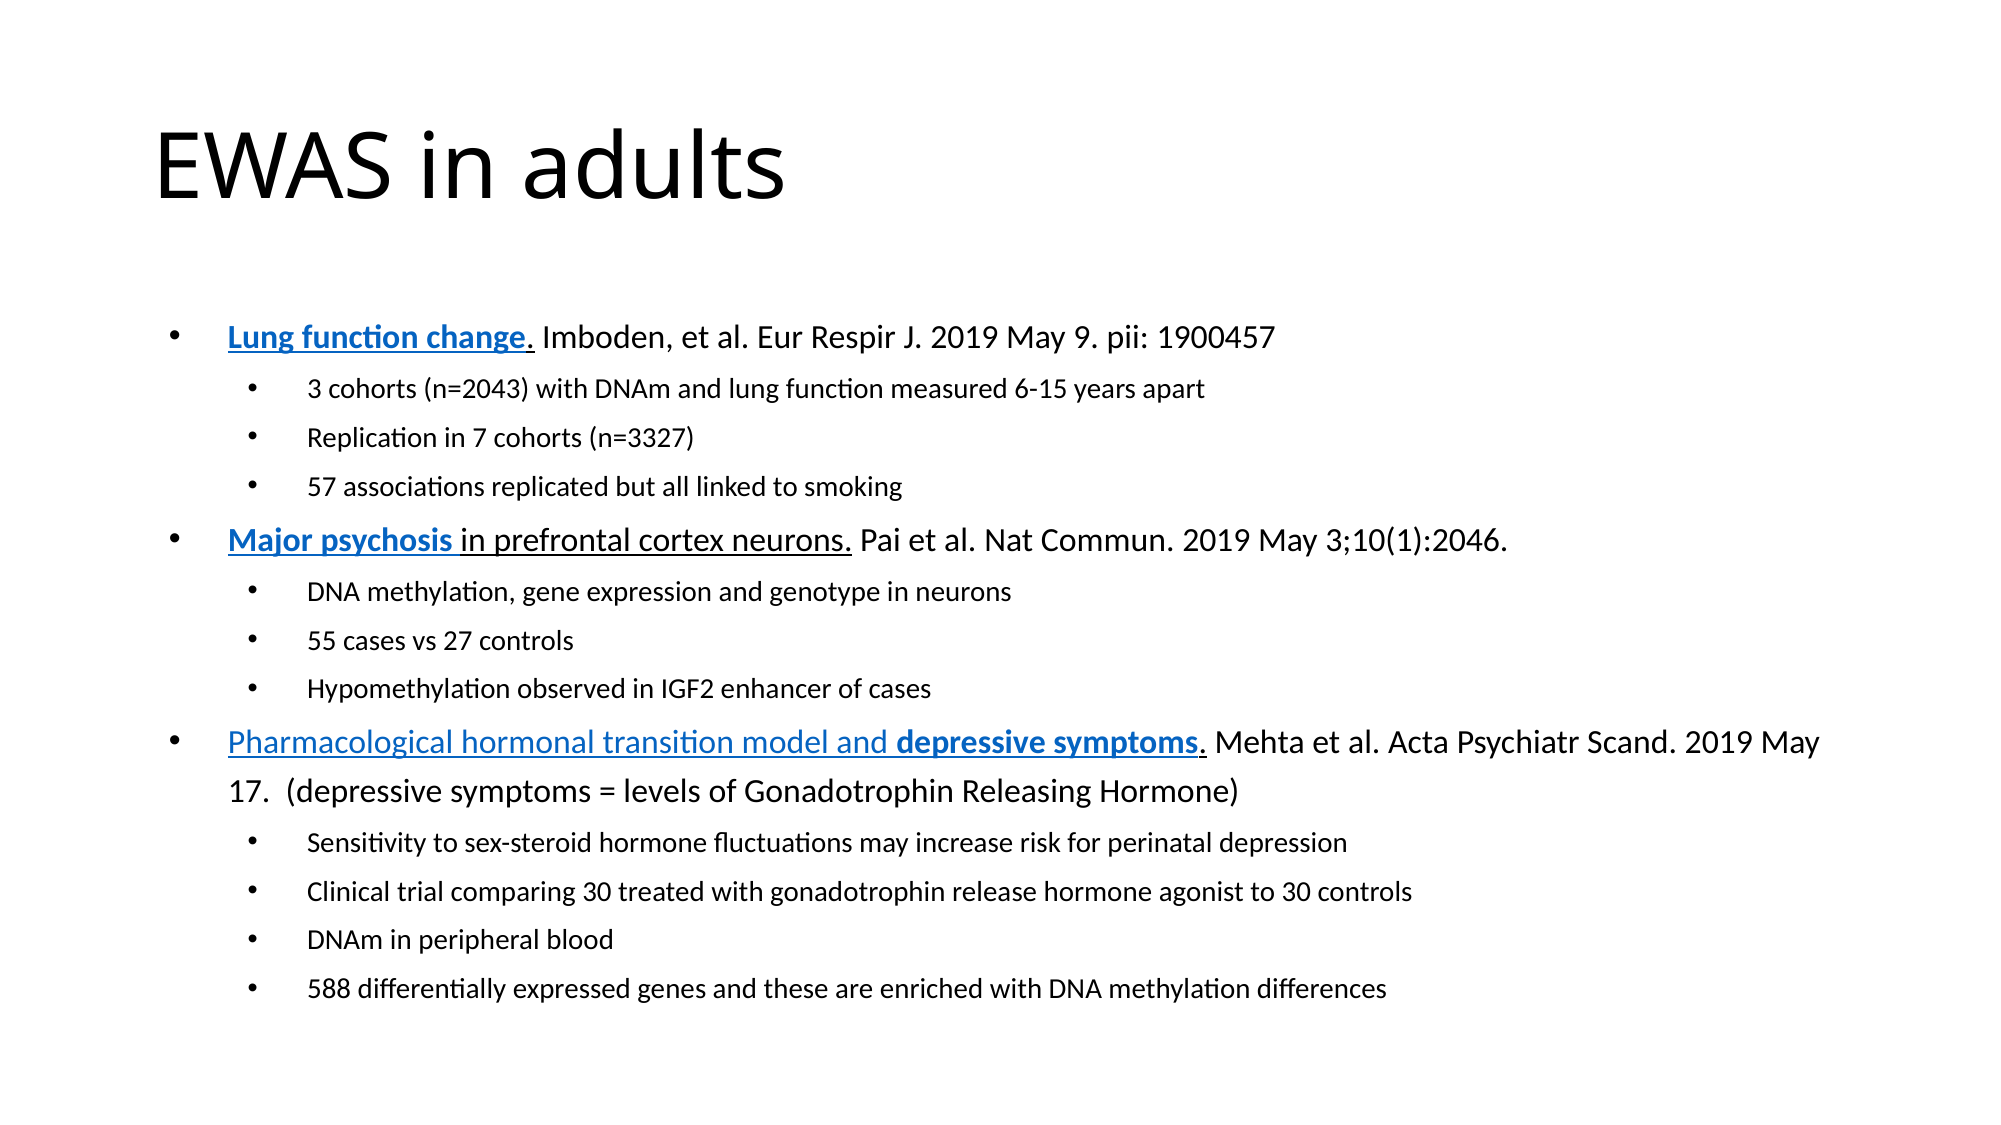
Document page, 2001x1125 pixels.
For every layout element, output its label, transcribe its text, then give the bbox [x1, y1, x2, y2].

list Lung function change. Imboden, et al. Eur Respir J. 2019 May 9. pii: 1900457 3 cohorts (n=2043) with DNAm and lung function measured 6-15 years apart Replication in 7 cohorts (n=3327) 57 associations replicated but all linked to smoking Major psychosis in prefrontal cortex neurons. Pai et al. Nat Commun. 2019 May 3;10(1):2046. DNA methylation, gene expression and genotype in neurons 55 cases vs 27 controls Hypomethylation observed in IGF2 enhancer of cases Pharmacological hormonal transition model and depressive symptoms. Mehta et al. Acta Psychiatr Scand. 2019 May 17. (depressive symptoms = levels of Gonadotrophin Releasing Hormone) Sensitivity to sex-steroid hormone fluctuations may increase risk for perinatal depression Clinical trial comparing 30 treated with gonadotrophin release hormone agonist to 30 controls DNAm in peripheral blood 588 differentially expressed genes and these are enriched with DNA methylation differences [137, 299, 1863, 1014]
title EWAS in adults [137, 59, 1863, 278]
